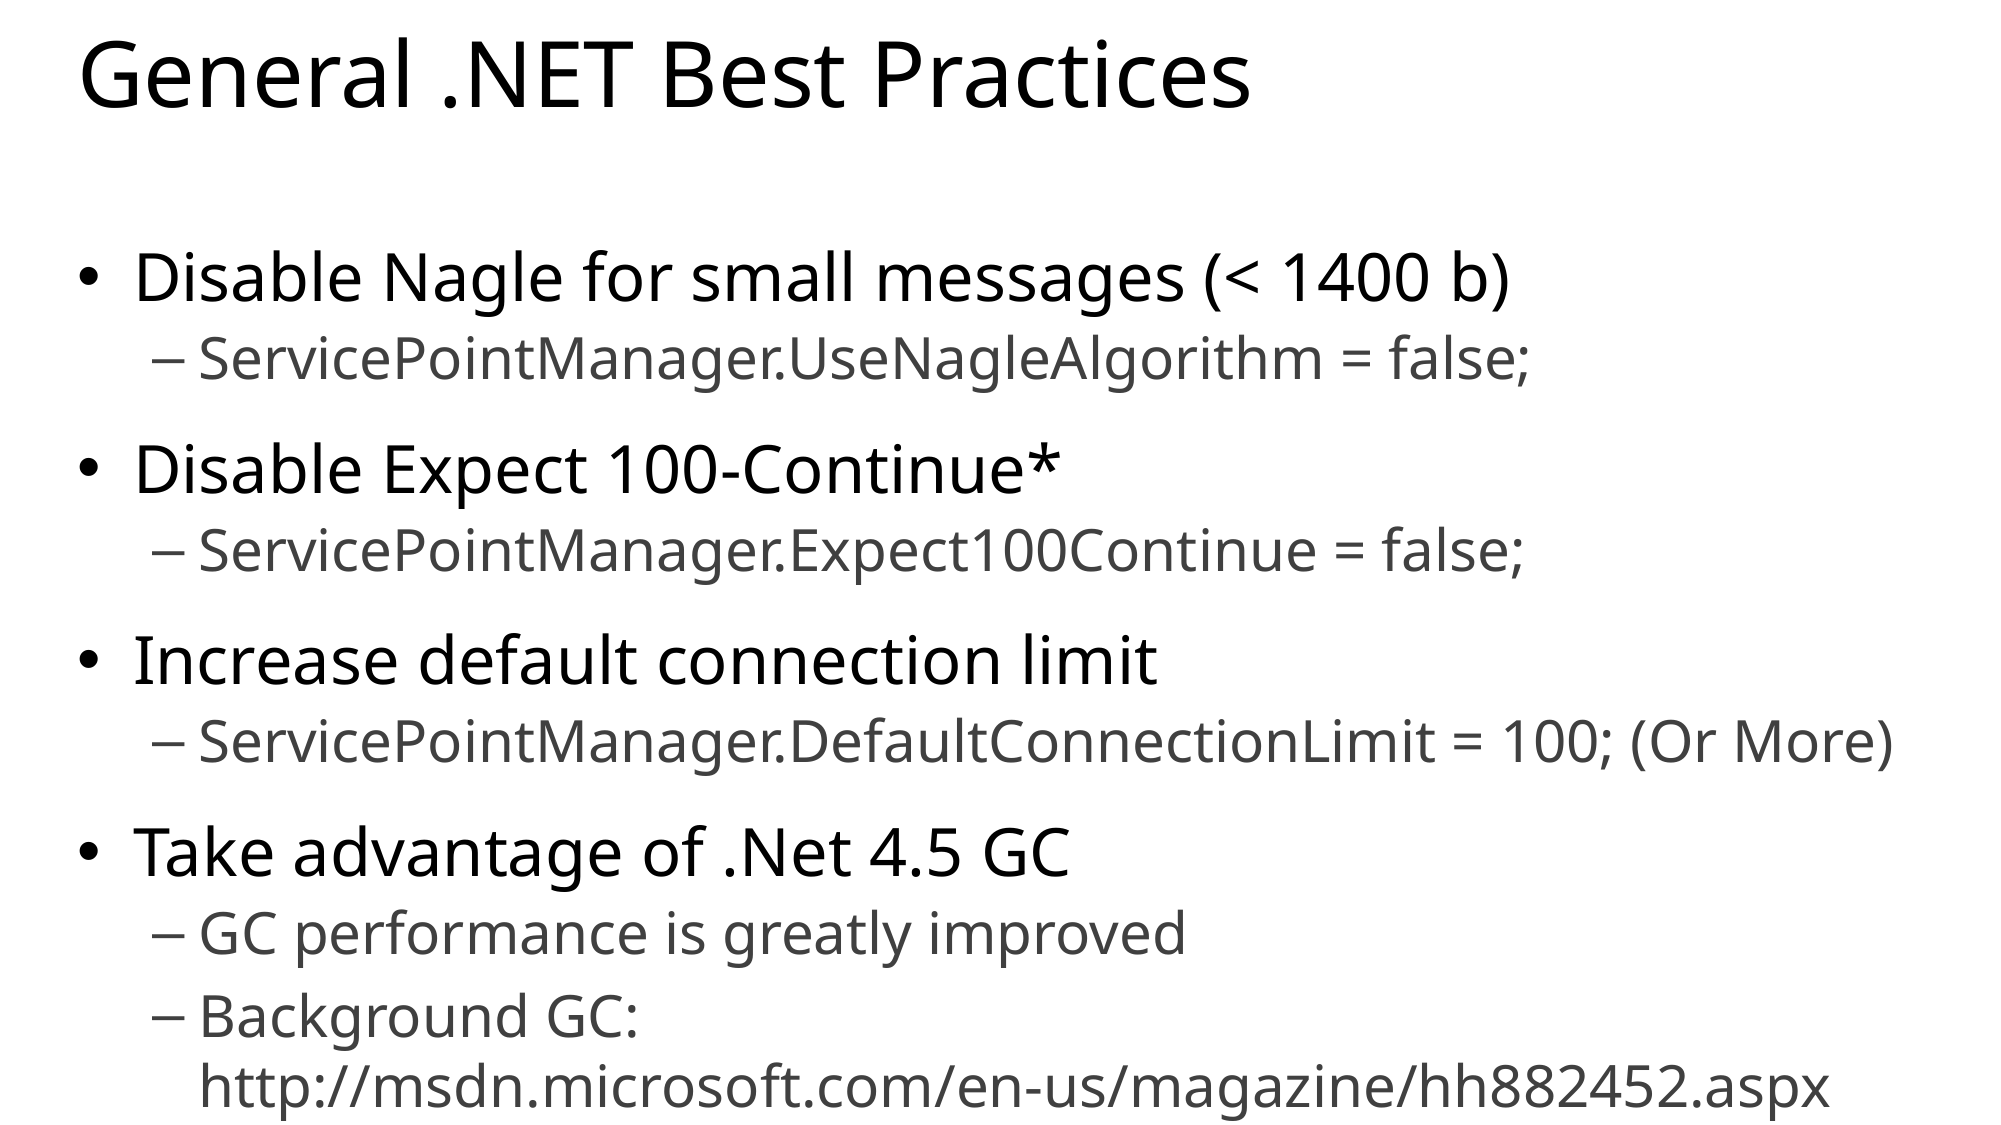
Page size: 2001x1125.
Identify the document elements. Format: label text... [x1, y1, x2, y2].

list Disable Nagle for small messages (< 1400 b) ServicePointManager.UseNagleAlgorithm = false; Disable Expect 100-Continue* ServicePointManager.Expect100Continue = false; Increase default connection limit ServicePointManager.DefaultConnectionLimit = 100; (Or More) Take advantage of .Net 4.5 GC GC performance is greatly improved Background GC: http://msdn.microsoft.com/en-us/magazine/hh882452.aspx [62, 227, 1953, 1096]
title General .NET Best Practices [62, 29, 1953, 205]
